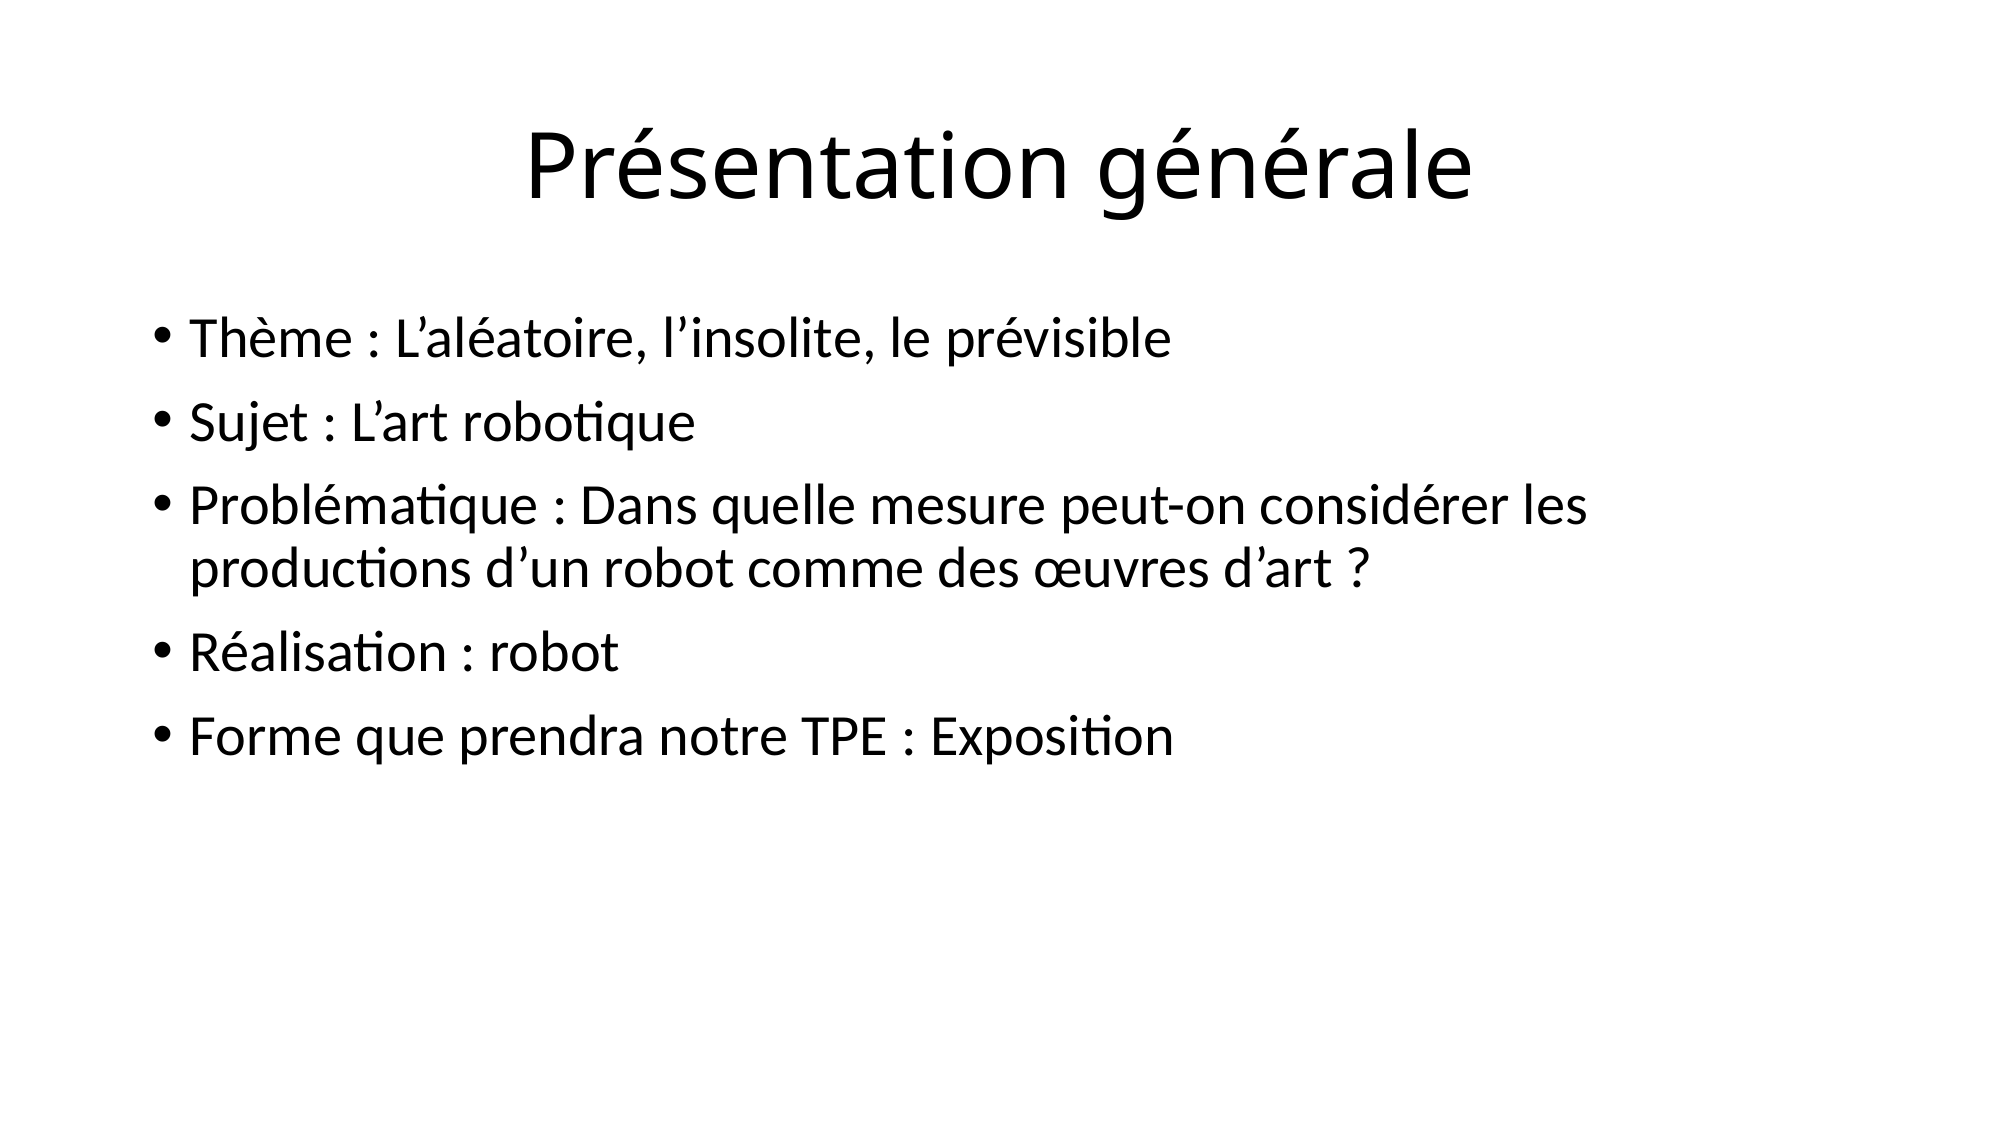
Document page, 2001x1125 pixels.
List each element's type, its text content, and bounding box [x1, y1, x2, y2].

title Présentation générale [137, 59, 1863, 278]
list Thème : L’aléatoire, l’insolite, le prévisible Sujet : L’art robotique Problématique : Dans quelle mesure peut-on considérer les productions d’un robot comme des œuvres d’art ? Réalisation : robot Forme que prendra notre TPE : Exposition [137, 299, 1863, 1014]
